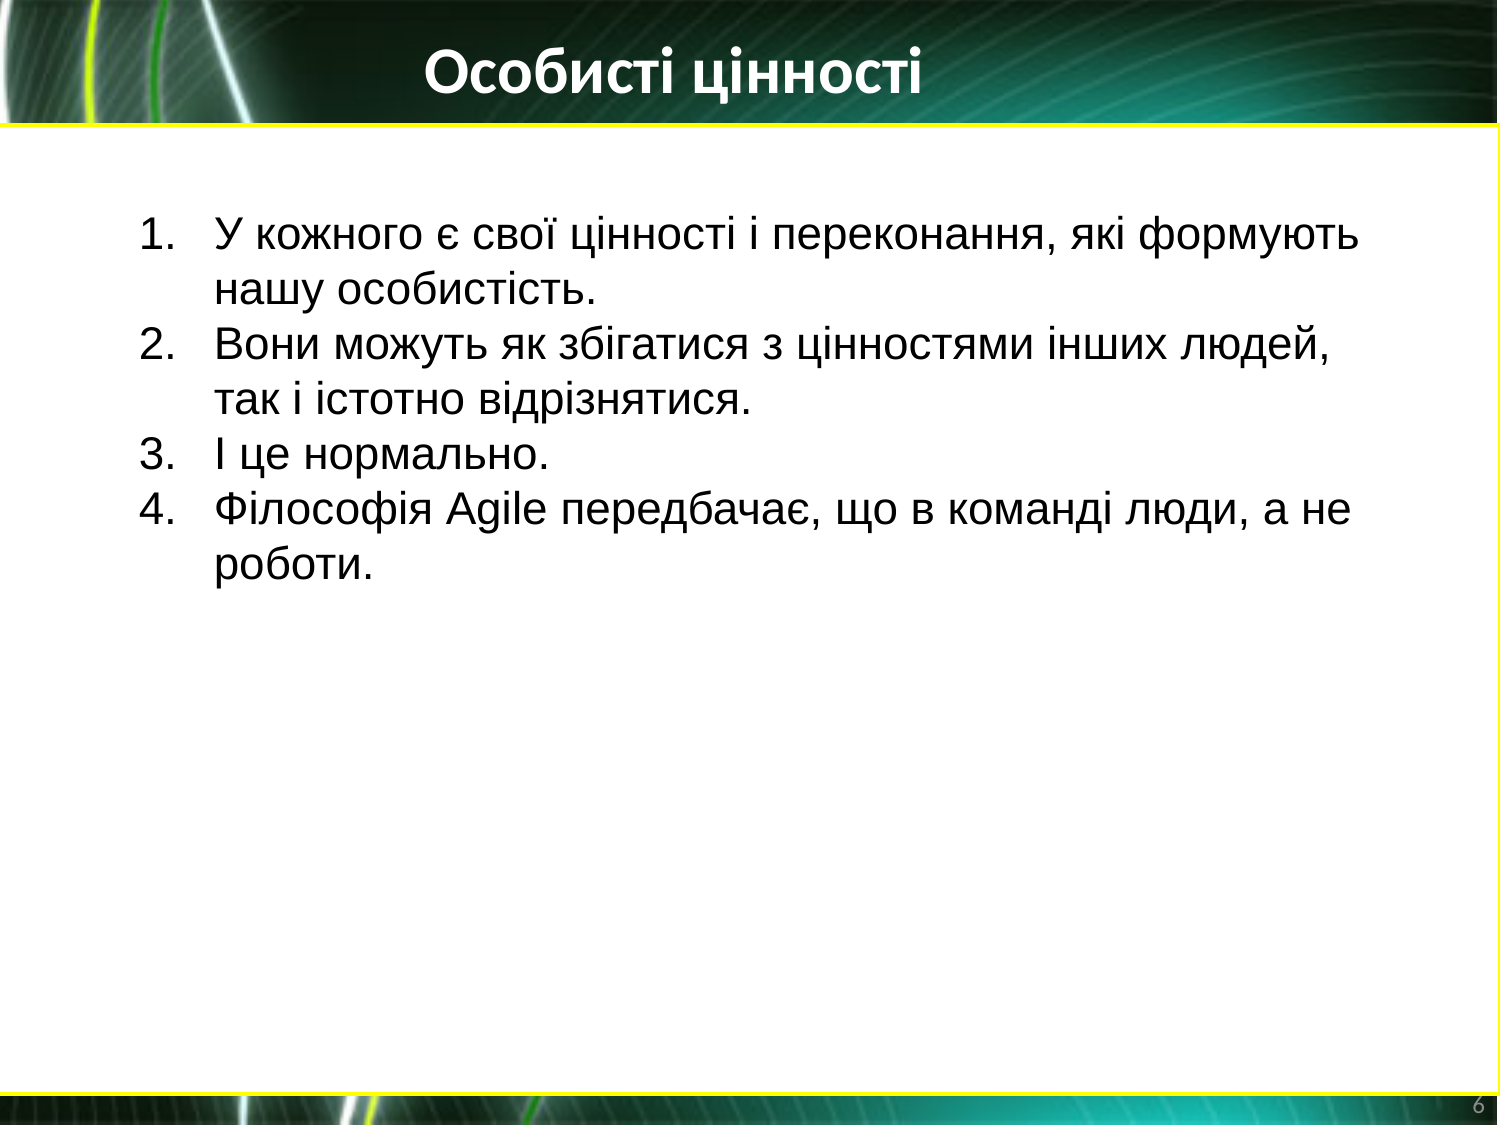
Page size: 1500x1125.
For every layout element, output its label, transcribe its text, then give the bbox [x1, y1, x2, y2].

picture [0, 0, 1497, 123]
picture [0, 1096, 1414, 1125]
slide_number 6 [1414, 1082, 1500, 1125]
text_box Особисті цінності [409, 19, 941, 114]
text_box У кожного є свої цінності і переконання, які формують нашу особистість. Вони можуть як збігатися з цінностями інших людей, так і істотно відрізнятися. І це нормально. Філософія Agile передбачає, що в команді люди, а не роботи. [123, 196, 1376, 596]
